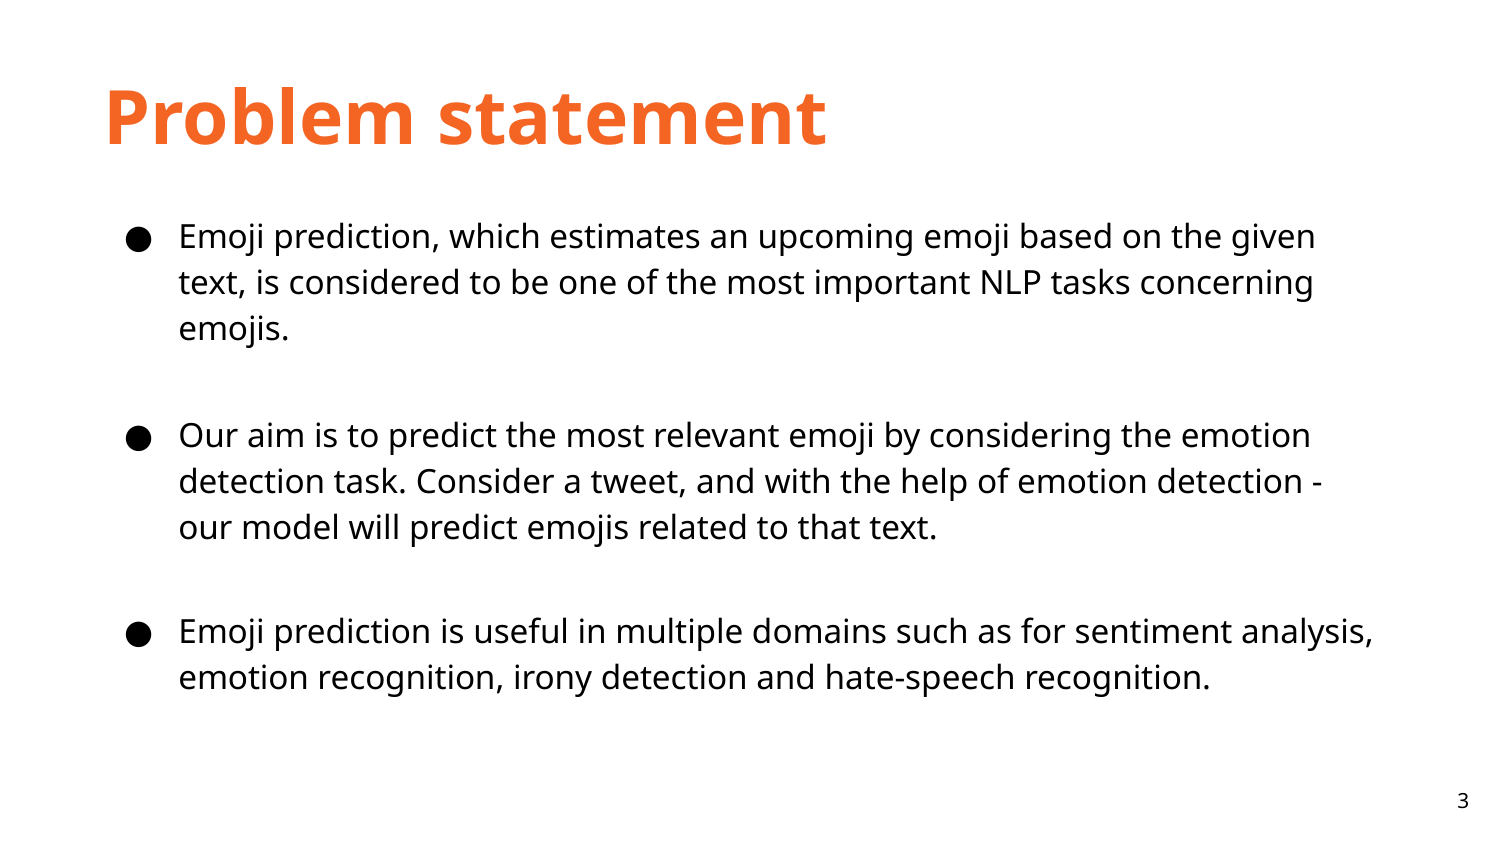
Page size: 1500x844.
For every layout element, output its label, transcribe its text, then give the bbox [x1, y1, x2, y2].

title Problem statement [88, 54, 941, 181]
slide_number ‹#› [1394, 769, 1484, 834]
title Emoji prediction, which estimates an upcoming emoji based on the given text, is considered to be one of the most important NLP tasks concerning emojis. Our aim is to predict the most relevant emoji by considering the emotion detection task. Consider a tweet, and with the help of emotion detection - our model will predict emojis related to that text. Emoji prediction is useful in multiple domains such as for sentiment analysis, emotion recognition, irony detection and hate-speech recognition. [88, 194, 1394, 760]
